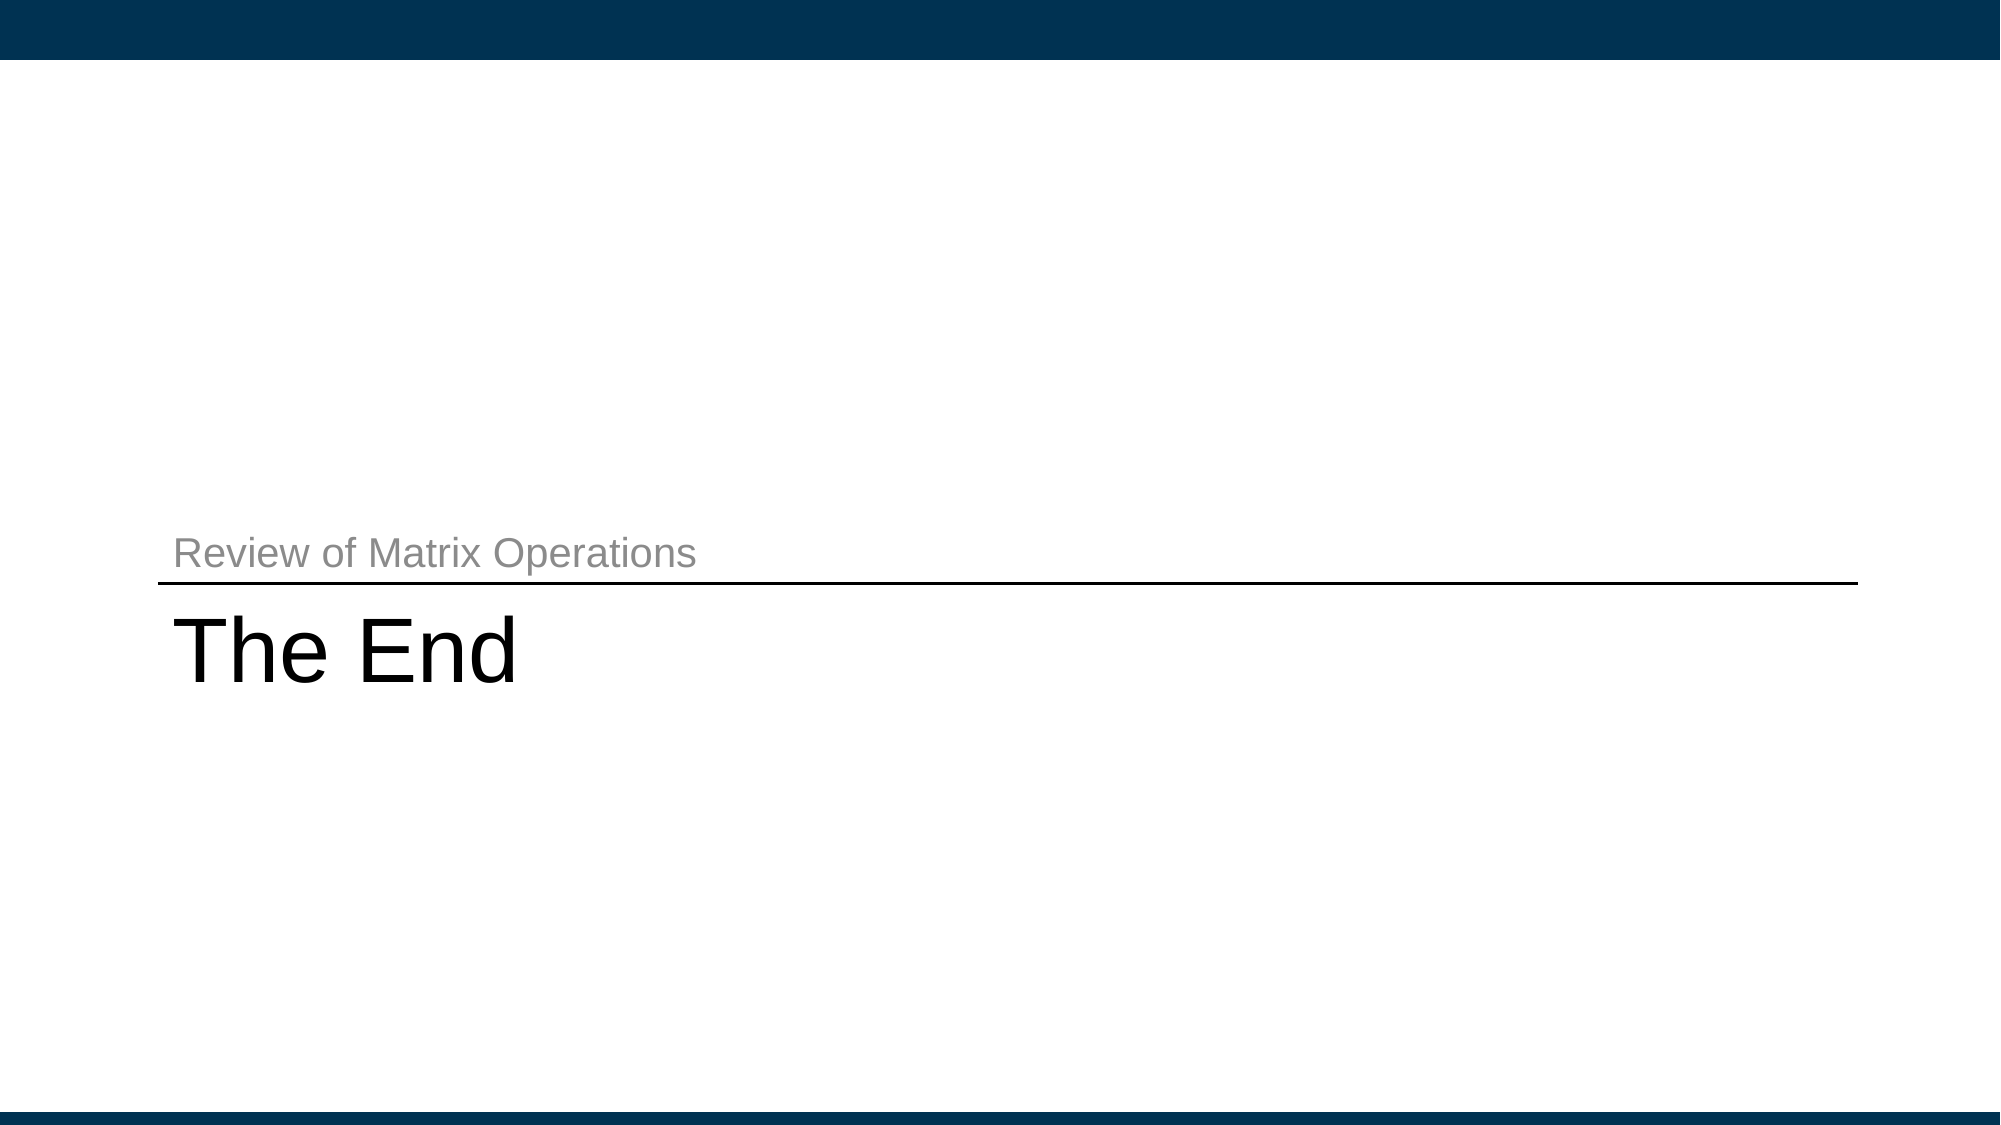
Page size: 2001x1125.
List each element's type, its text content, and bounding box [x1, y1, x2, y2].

list Review of Matrix Operations [157, 337, 1858, 584]
